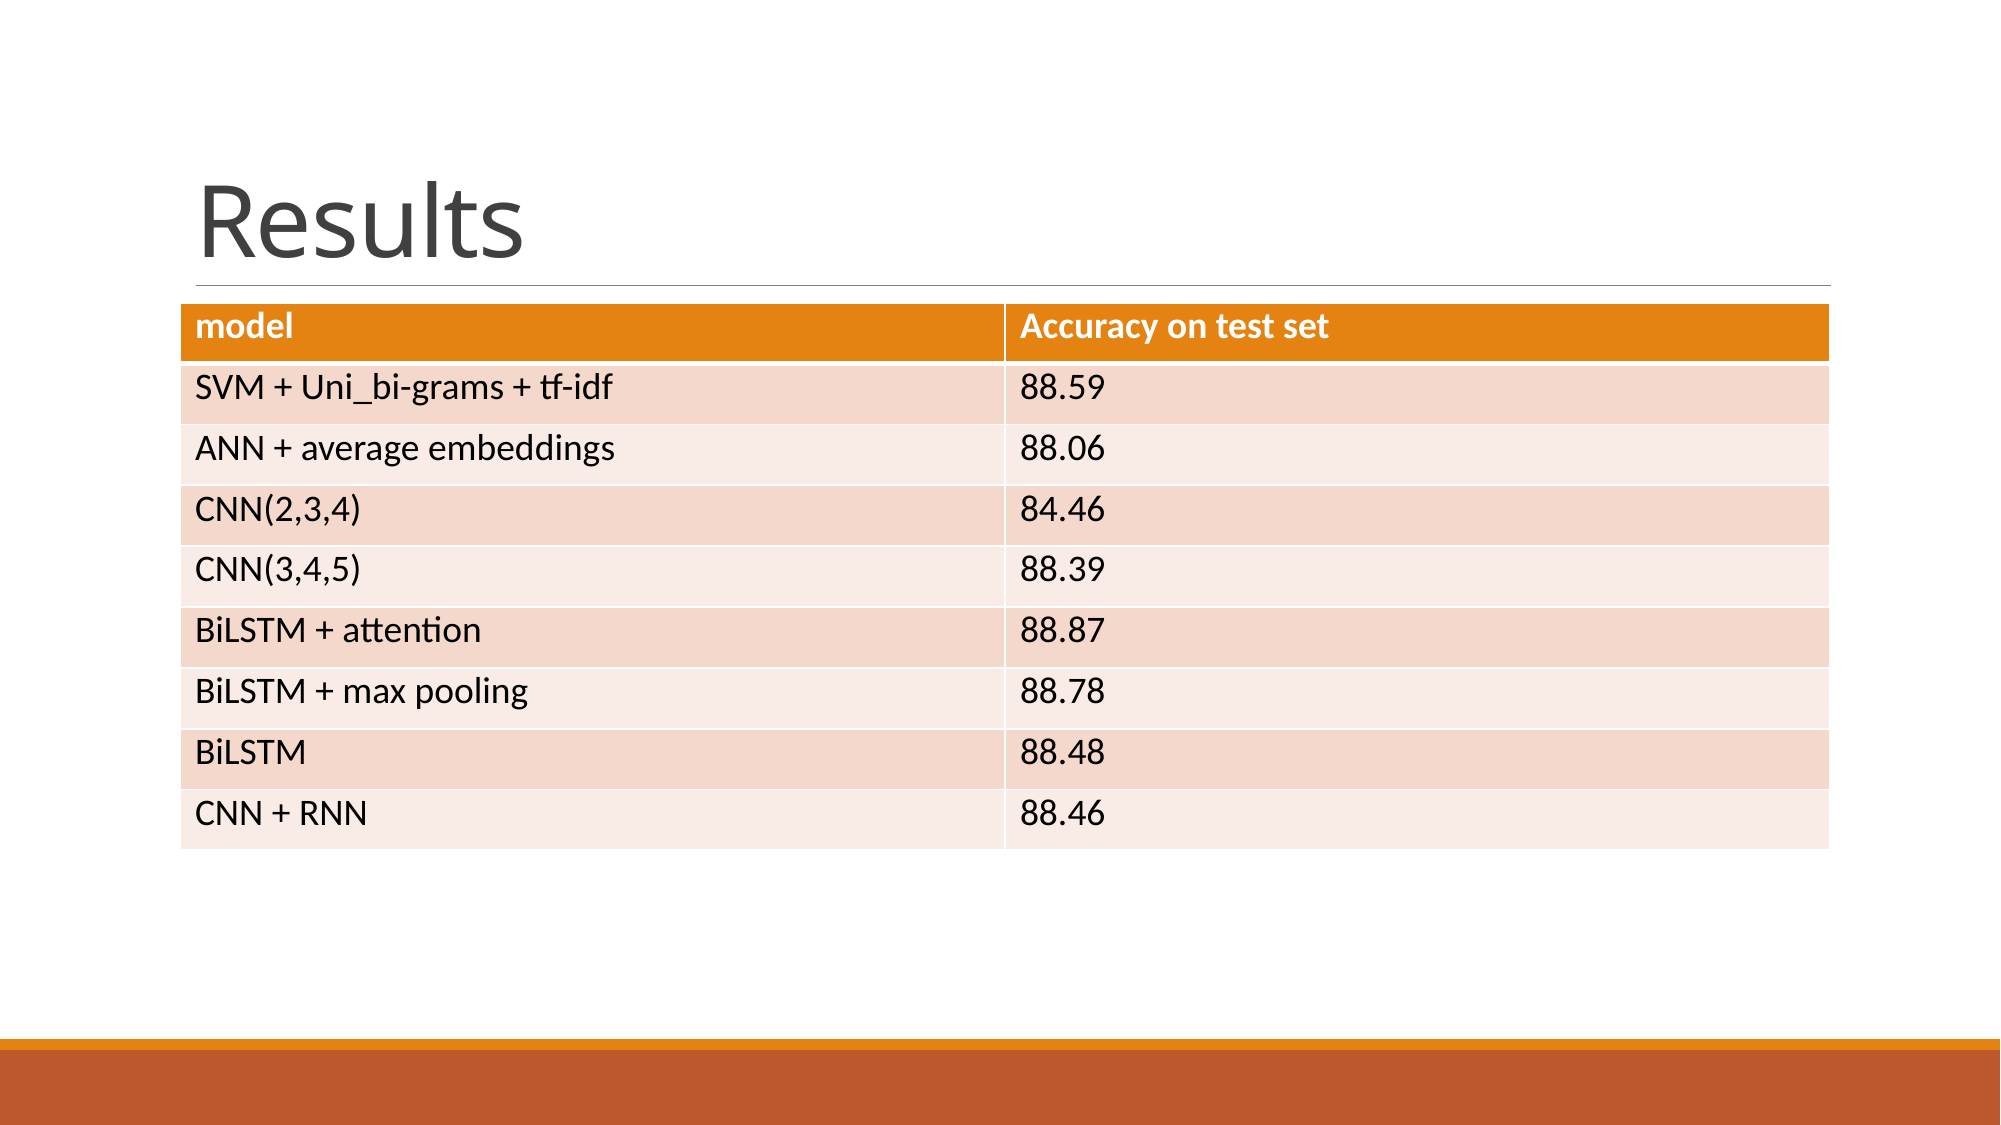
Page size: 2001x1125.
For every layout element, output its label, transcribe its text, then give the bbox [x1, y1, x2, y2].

table_cell 88.06 [1006, 425, 1829, 484]
table_cell 84.46 [1006, 486, 1829, 545]
table_cell 88.59 [1006, 366, 1829, 424]
table_header Accuracy on test set [1006, 304, 1829, 361]
table_cell 88.48 [1006, 730, 1829, 789]
table_cell ANN + average embeddings [181, 425, 1004, 484]
table_cell BiLSTM [181, 730, 1004, 789]
table_cell 88.78 [1006, 669, 1829, 728]
table_cell 88.46 [1006, 790, 1829, 849]
table_cell 88.39 [1006, 547, 1829, 606]
table_header model [181, 304, 1004, 361]
table_cell SVM + Uni_bi-grams + tf-idf [181, 366, 1004, 424]
title Results [180, 47, 1830, 285]
table_cell 88.87 [1006, 608, 1829, 667]
table_cell BiLSTM + max pooling [181, 669, 1004, 728]
table_cell CNN + RNN [181, 790, 1004, 849]
table_cell BiLSTM + attention [181, 608, 1004, 667]
table_cell CNN(2,3,4) [181, 486, 1004, 545]
table_cell CNN(3,4,5) [181, 547, 1004, 606]
